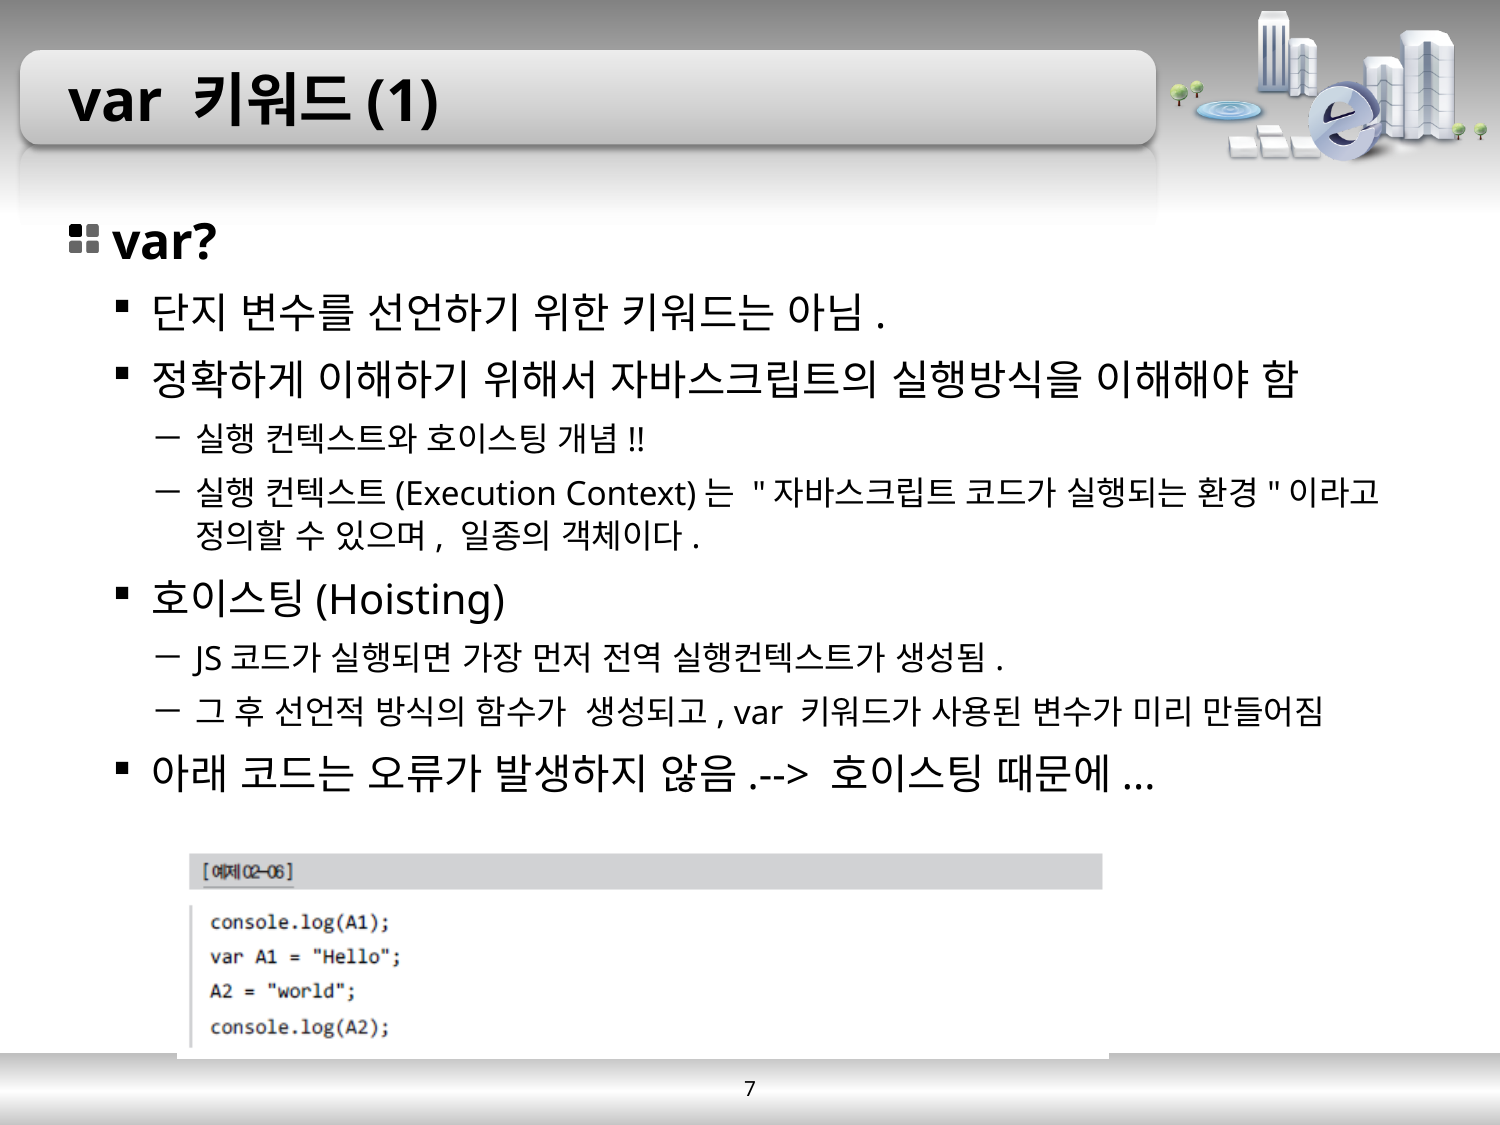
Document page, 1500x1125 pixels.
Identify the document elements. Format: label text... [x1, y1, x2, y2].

title var 키워드(1) [52, 55, 1404, 156]
picture [1170, 11, 1487, 177]
picture [69, 224, 99, 253]
picture [9, 46, 1166, 243]
list var? 단지 변수를 선언하기 위한 키워드는 아님. 정확하게 이해하기 위해서 자바스크립트의 실행방식을 이해해야 함 실행 컨텍스트와 호이스팅 개념!! 실행 컨텍스트(Execution Context)는 "자바스크립트 코드가 실행되는 환경"이라고 정의할 수 있으며, 일종의 객체이다. 호이스팅(Hoisting) JS코드가 실행되면 가장 먼저 전역 실행컨텍스트가 생성됨. 그 후 선언적 방식의 함수가 생성되고, var 키워드가 사용된 변수가 미리 만들어짐 아래 코드는 오류가 발생하지 않음.--> 호이스팅 때문에... [54, 195, 1448, 1036]
picture [176, 834, 1109, 1059]
